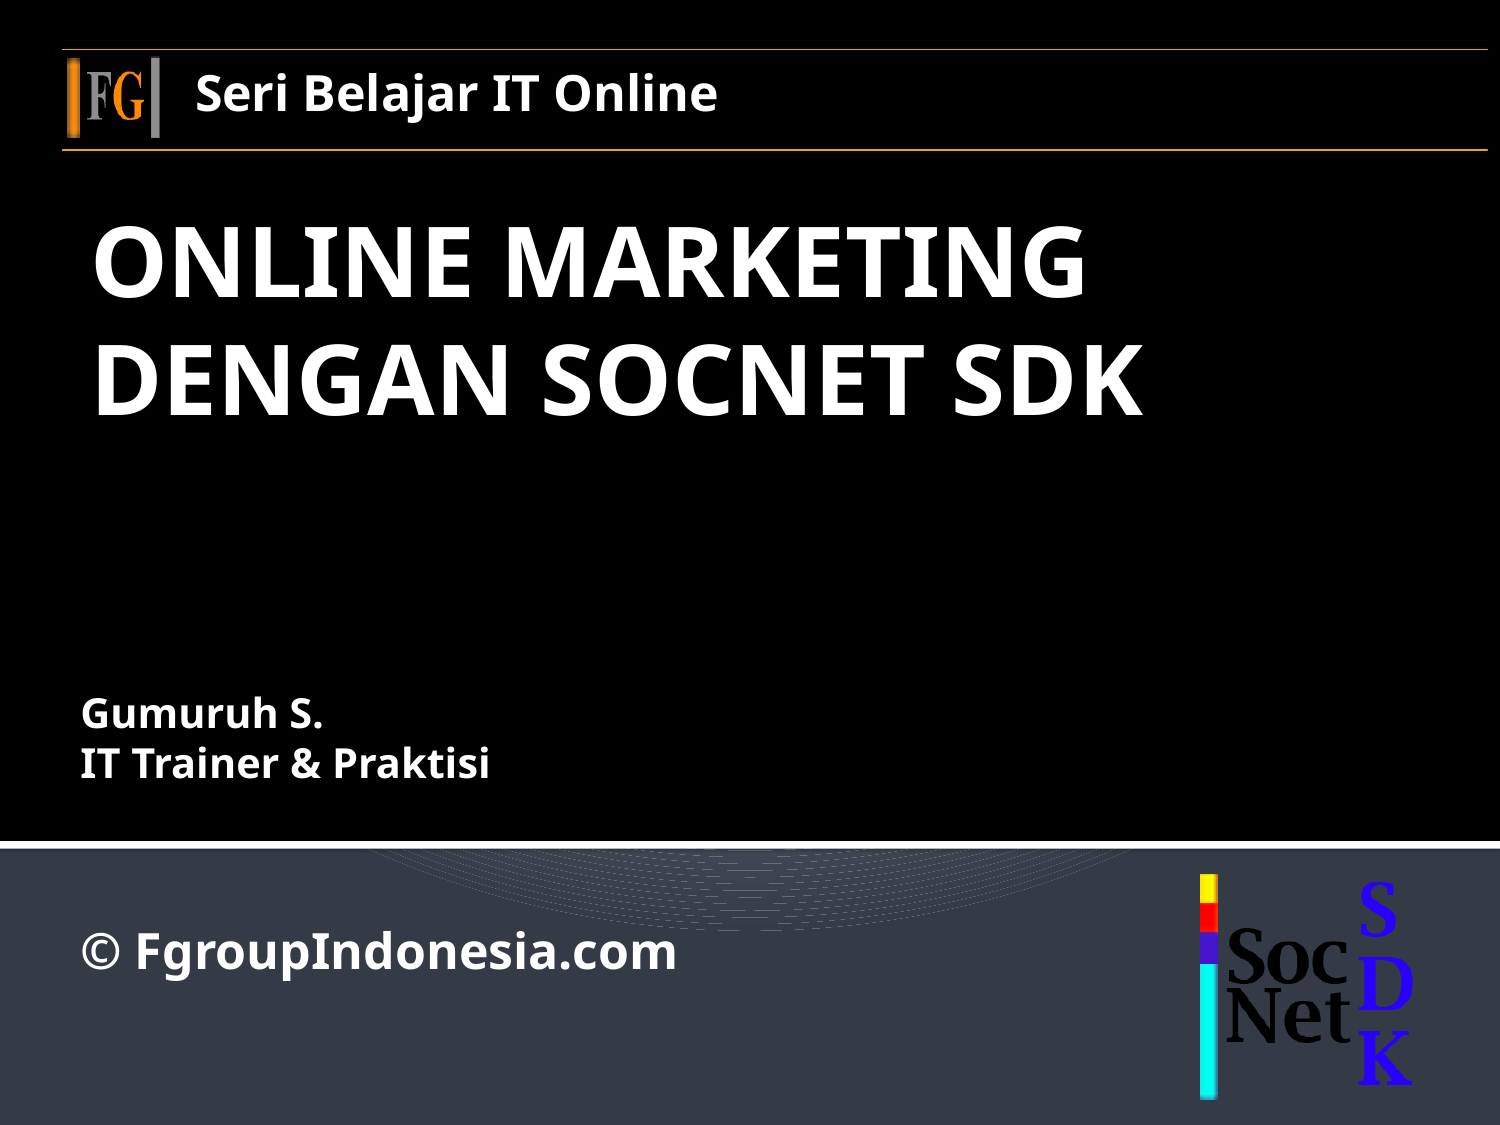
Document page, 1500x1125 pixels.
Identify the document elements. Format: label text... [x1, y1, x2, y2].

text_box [61, 46, 1488, 150]
title ONLINE MARKETING DENGAN SOCNET SDK [75, 200, 1400, 475]
text_box Gumuruh S. IT Trainer & Praktisi [65, 687, 1391, 787]
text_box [65, 874, 1428, 1104]
